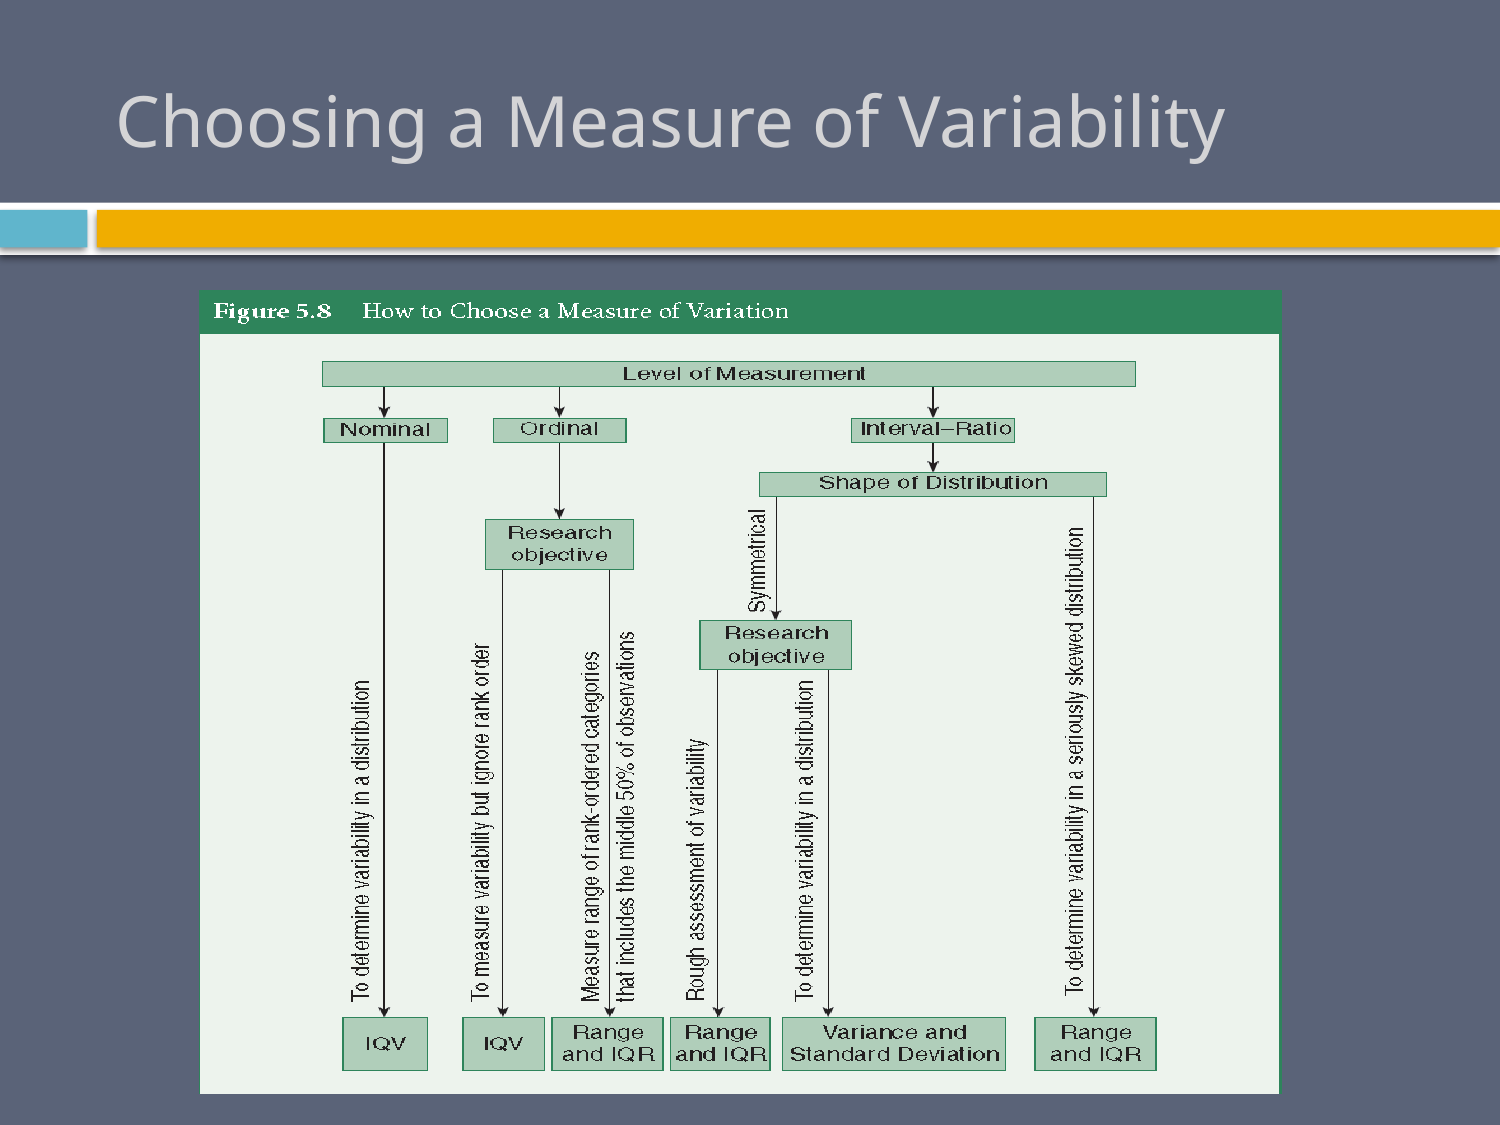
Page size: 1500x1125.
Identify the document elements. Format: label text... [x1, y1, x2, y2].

picture [198, 289, 1283, 1095]
title Choosing a Measure of Variability [100, 37, 1439, 201]
